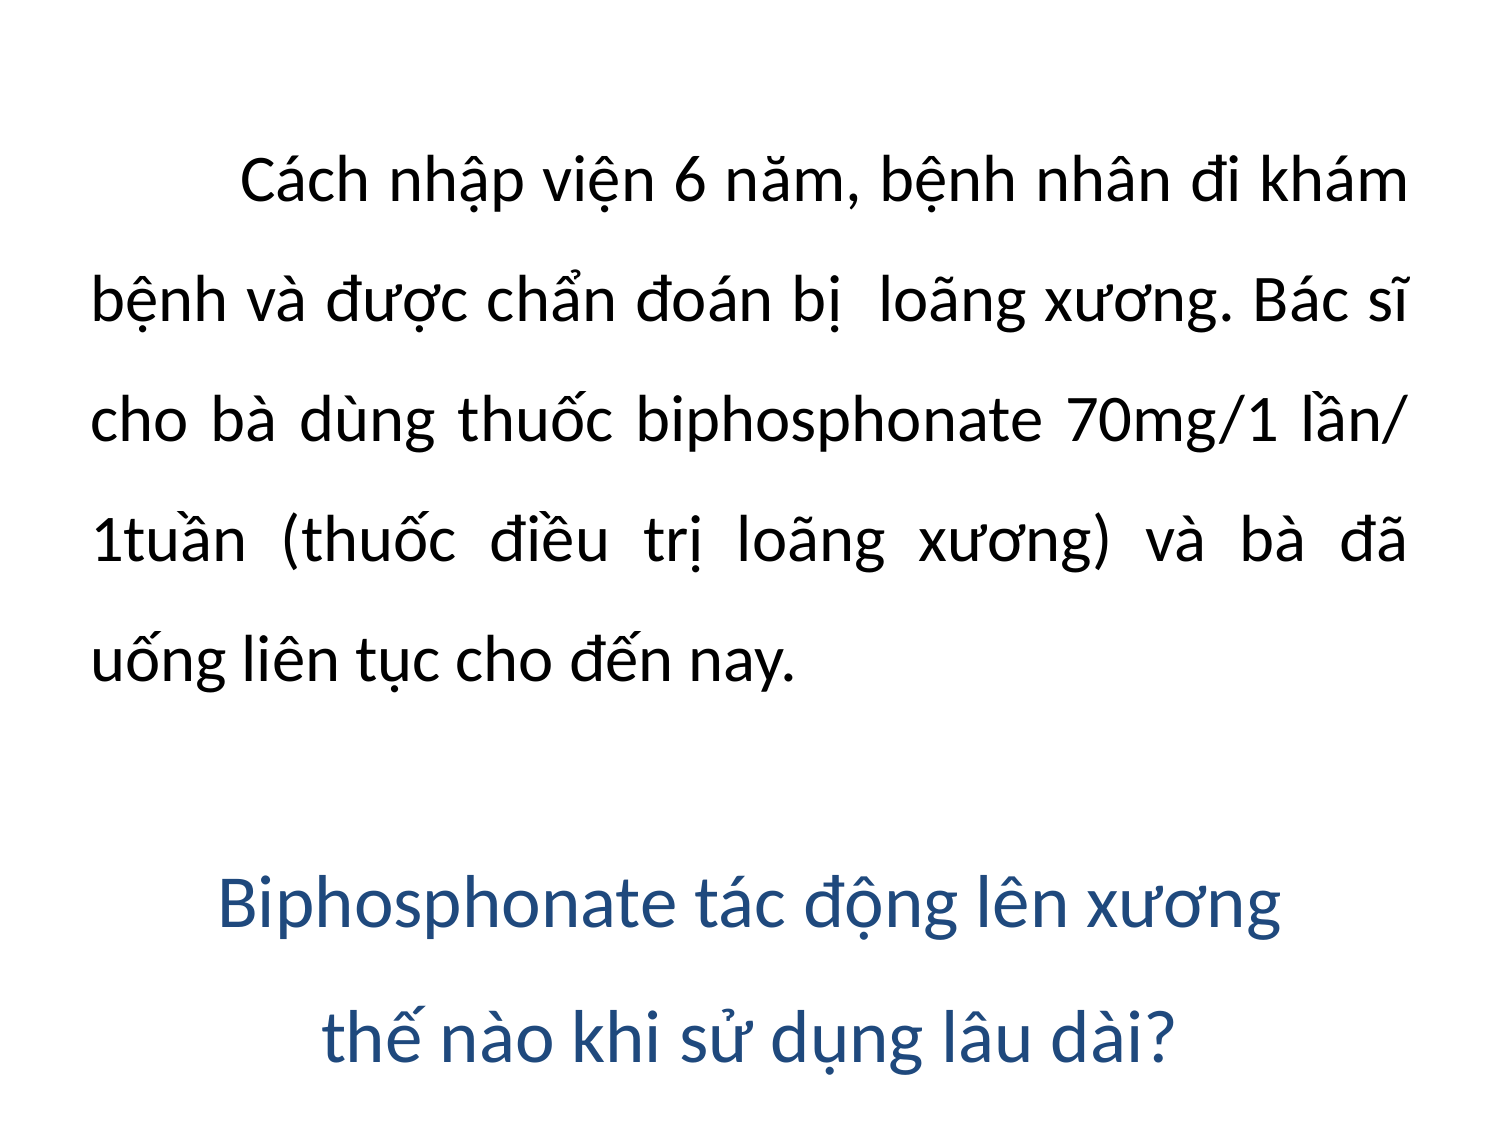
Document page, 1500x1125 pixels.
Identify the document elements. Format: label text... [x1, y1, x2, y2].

list Cách nhập viện 6 năm, bệnh nhân đi khám bệnh và được chẩn đoán bị loãng xương. Bác sĩ cho bà dùng thuốc biphosphonate 70mg/1 lần/ 1tuần (thuốc điều trị loãng xương) và bà đã uống liên tục cho đến nay. [75, 87, 1425, 830]
text_box Biphosphonate tác động lên xương thế nào khi sử dụng lâu dài? [190, 799, 1310, 1085]
